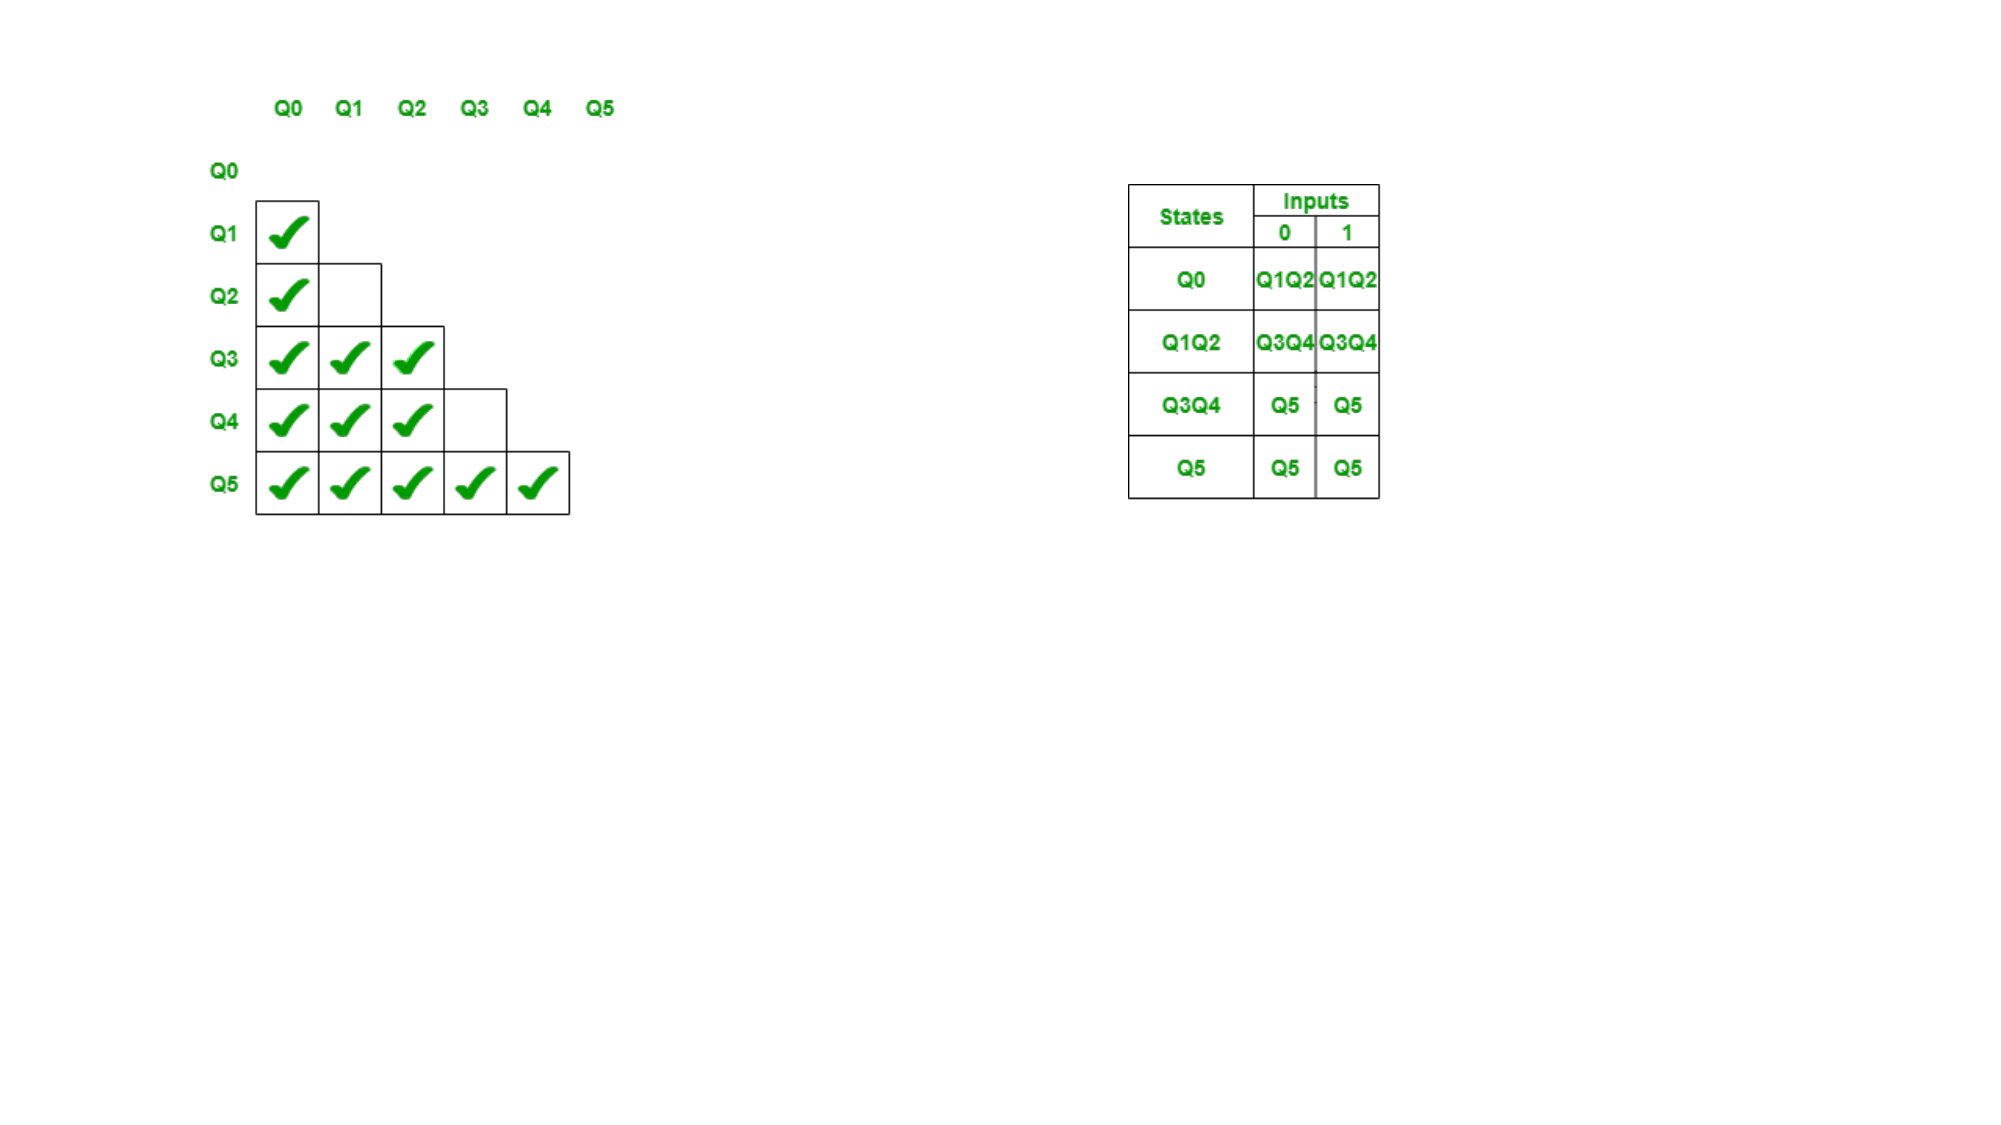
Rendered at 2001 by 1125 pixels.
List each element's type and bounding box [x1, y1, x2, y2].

picture [193, 91, 633, 518]
picture [1128, 184, 1388, 501]
